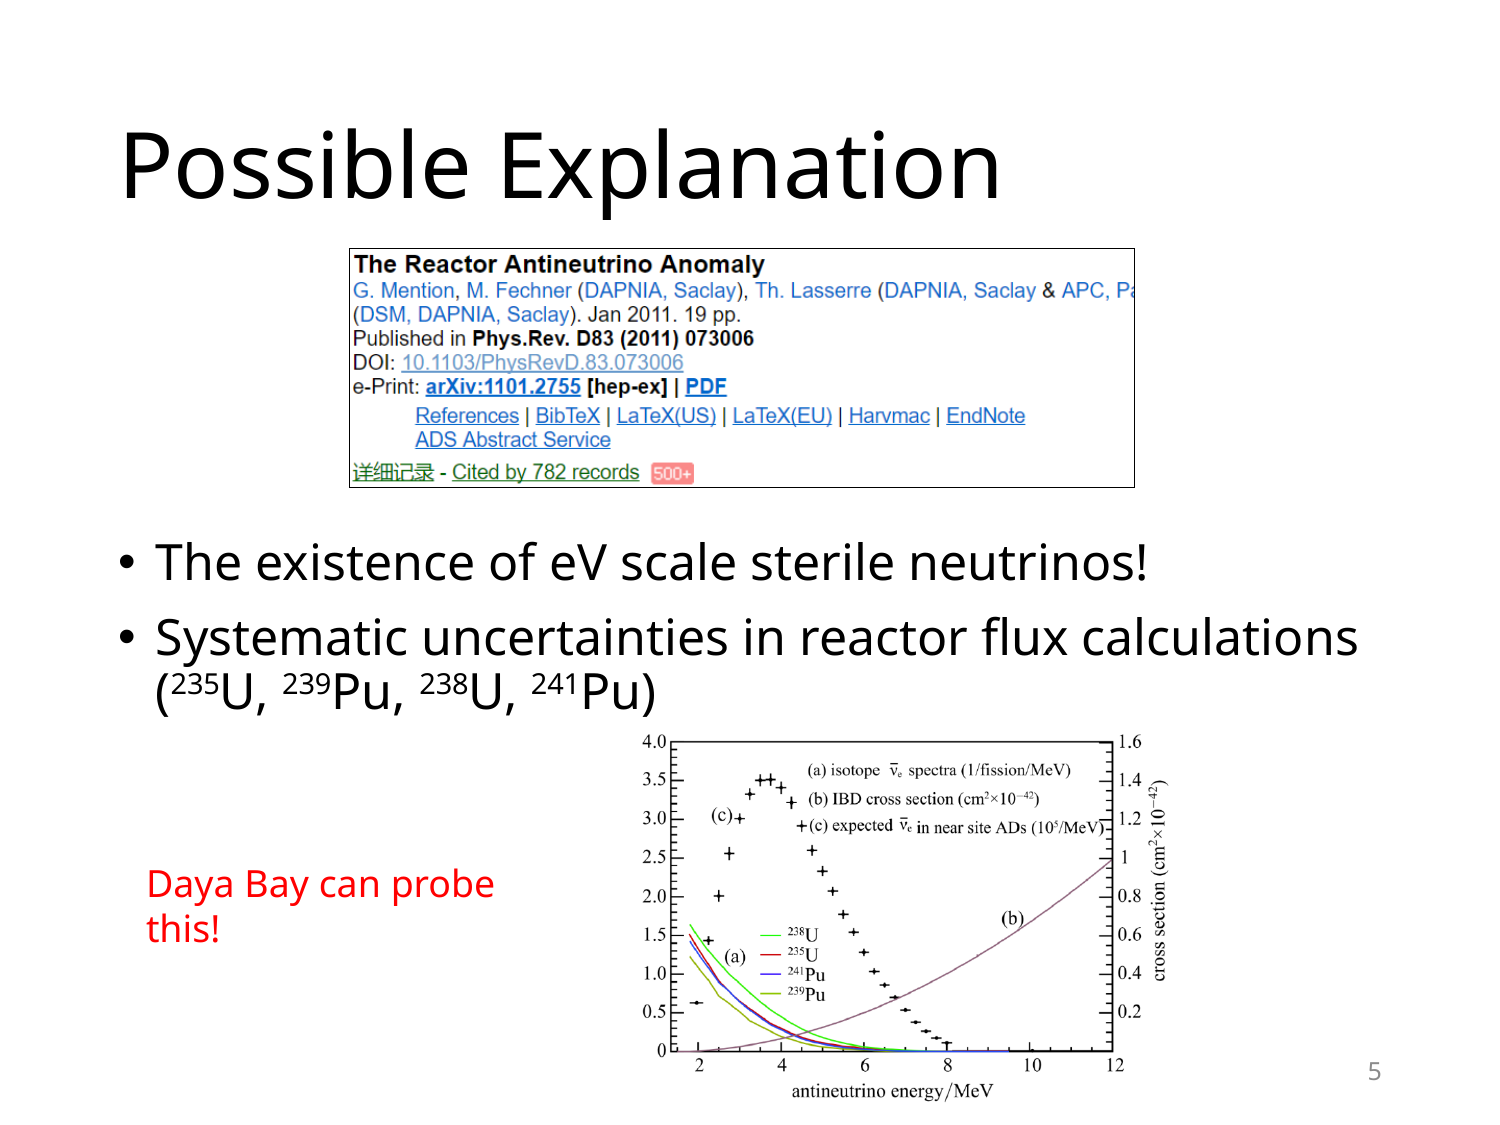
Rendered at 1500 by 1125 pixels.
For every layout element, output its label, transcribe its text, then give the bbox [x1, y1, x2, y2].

picture [640, 729, 1172, 1107]
picture [349, 248, 1135, 488]
list The existence of eV scale sterile neutrinos! Systematic uncertainties in reactor flux calculations (235U, 239Pu, 238U, 241Pu) [103, 299, 1397, 762]
title Possible Explanation [103, 59, 1397, 278]
slide_number 5 [1172, 1042, 1397, 1103]
text_box Daya Bay can probe this! [131, 852, 567, 958]
